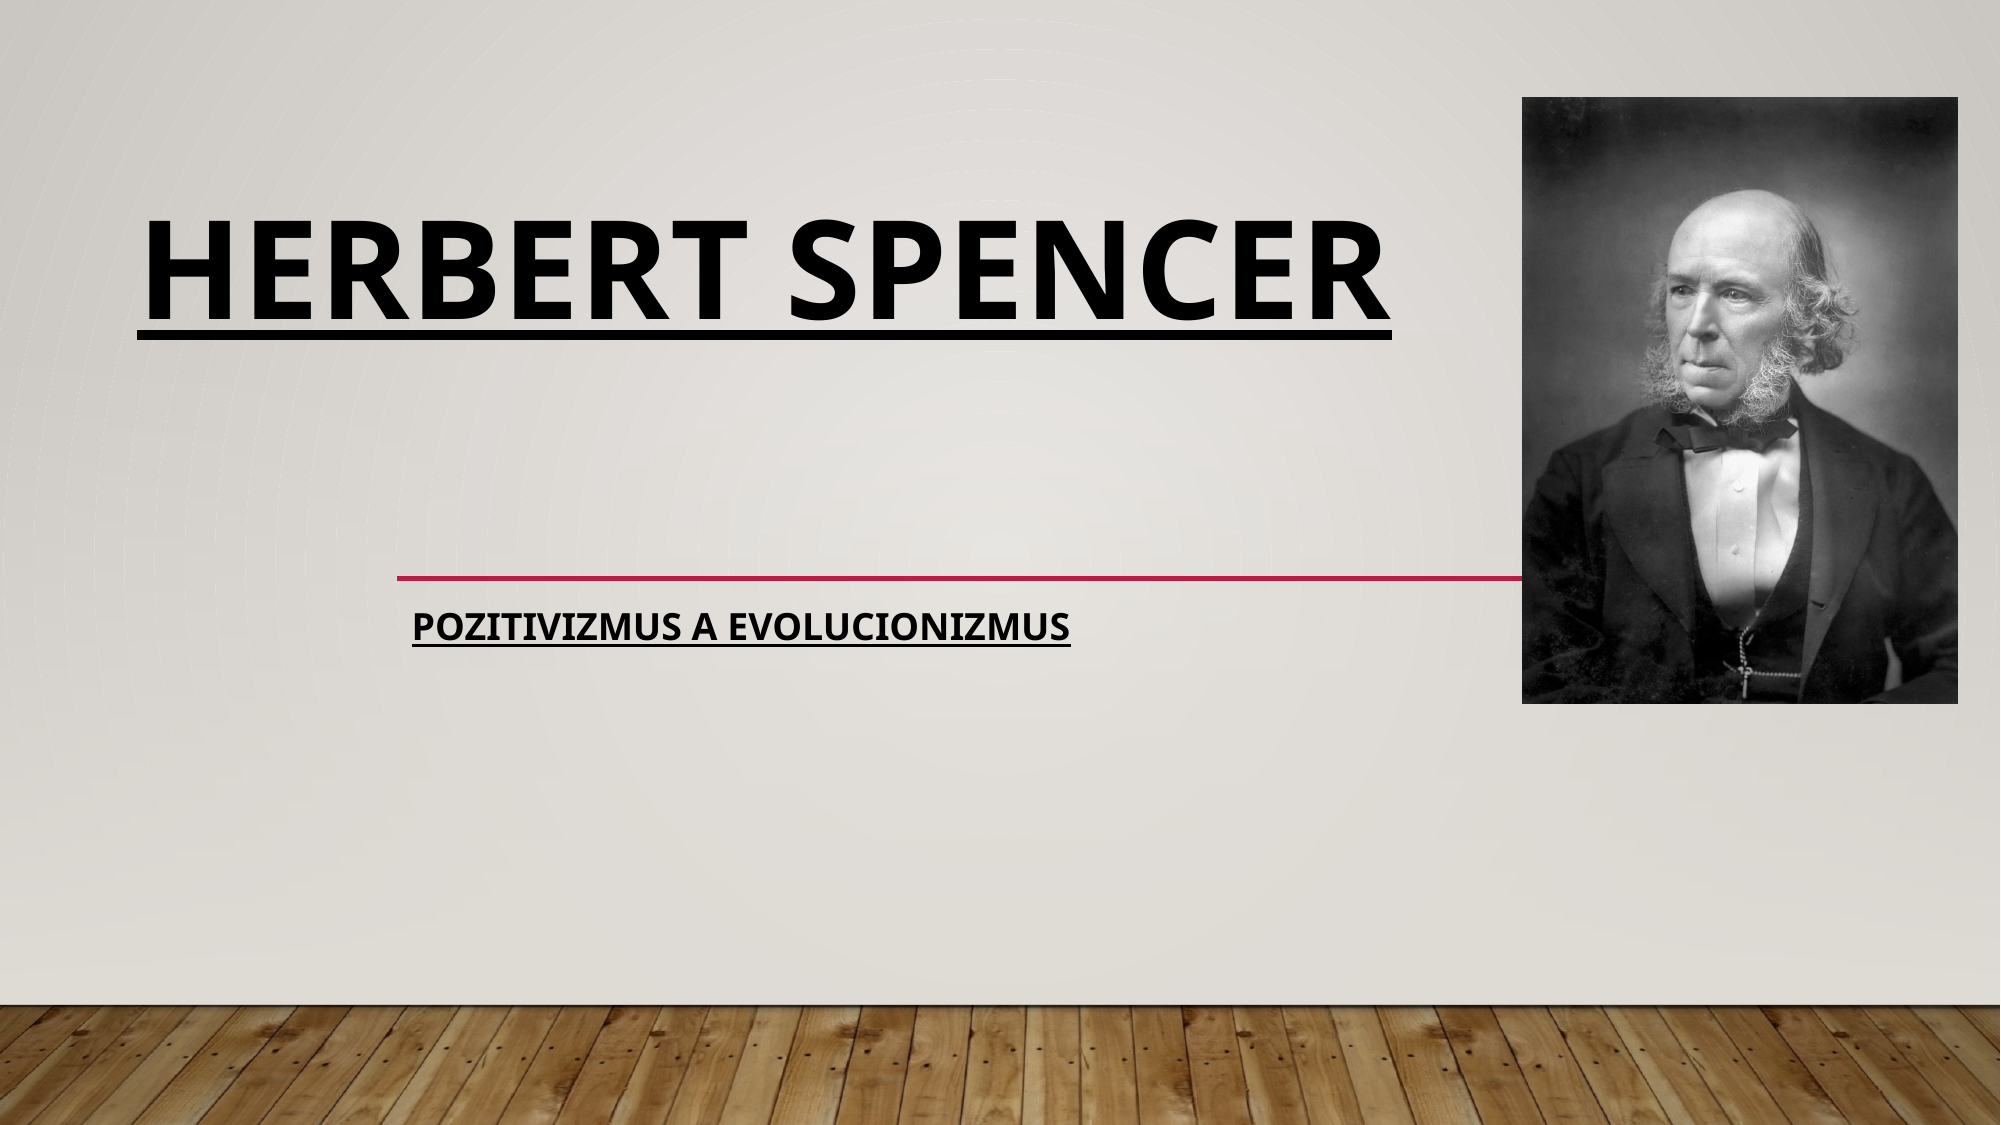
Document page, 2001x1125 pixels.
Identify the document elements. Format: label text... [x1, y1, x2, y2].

picture [1522, 97, 1958, 704]
picture [0, 1005, 2000, 1125]
subtitle pozitivizmus a evolucionizmus [396, 579, 1814, 740]
title Herbert Spencer [122, 97, 1522, 515]
